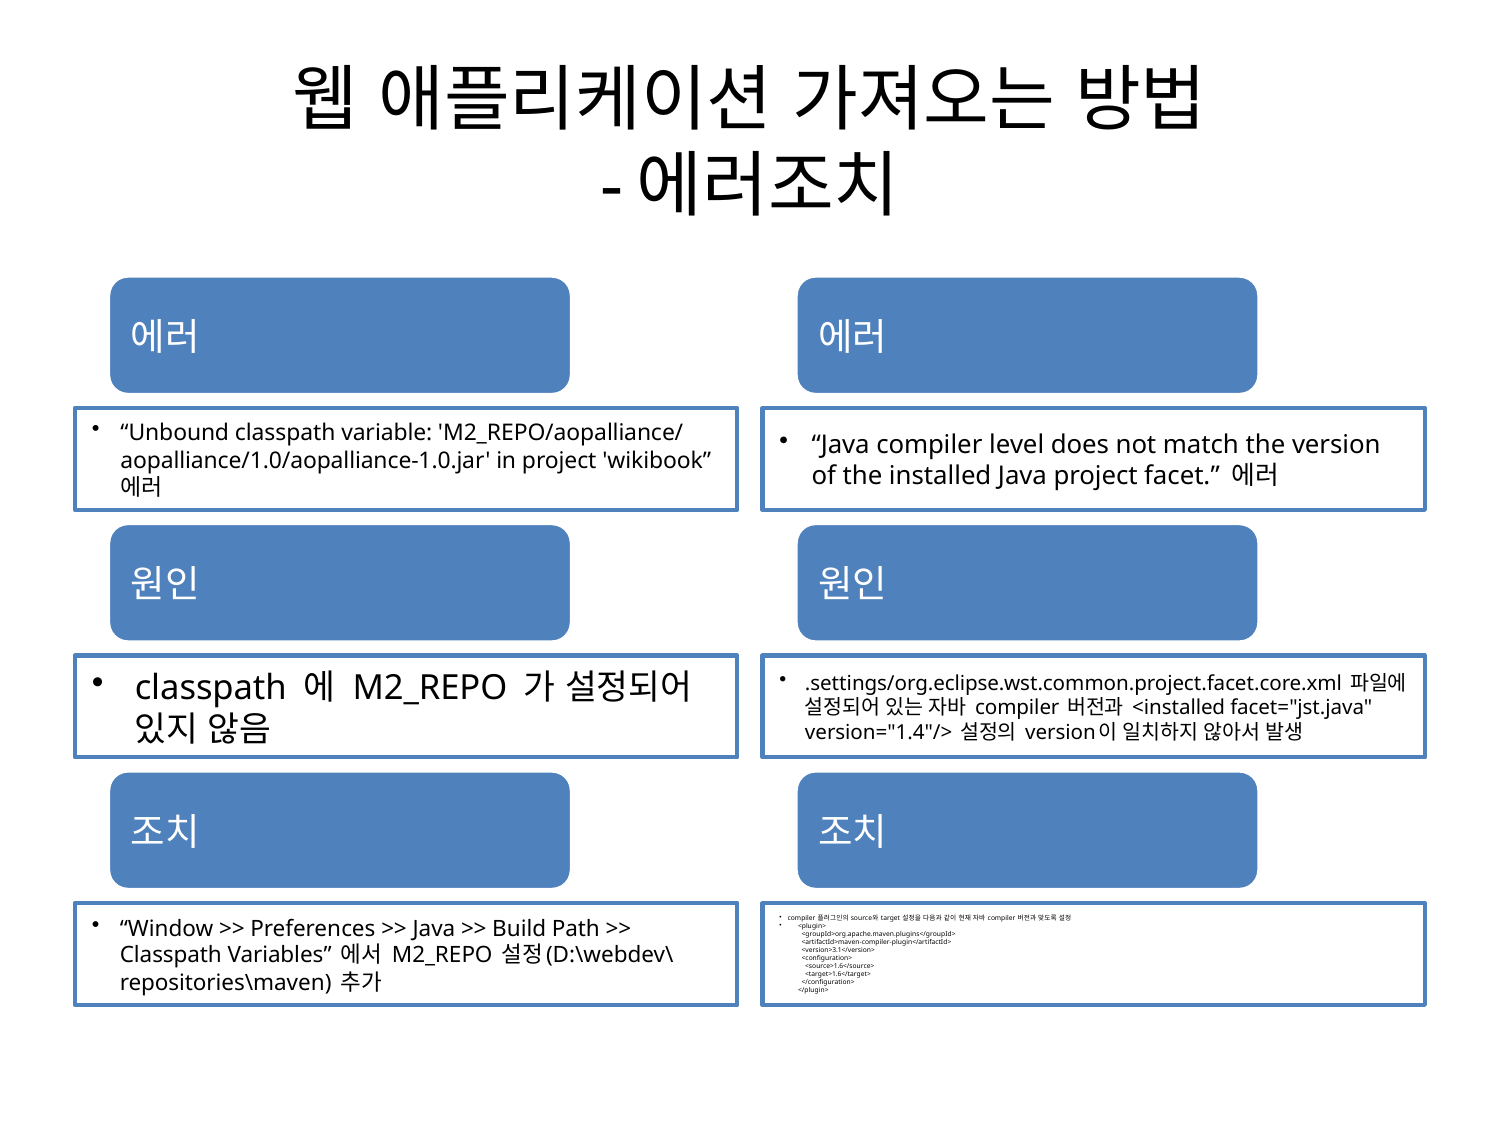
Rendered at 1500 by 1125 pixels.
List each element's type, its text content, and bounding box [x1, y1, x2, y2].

title 웹 애플리케이션 가져오는 방법 -에러조치 [75, 45, 1425, 233]
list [74, 262, 738, 1006]
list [762, 262, 1426, 1006]
